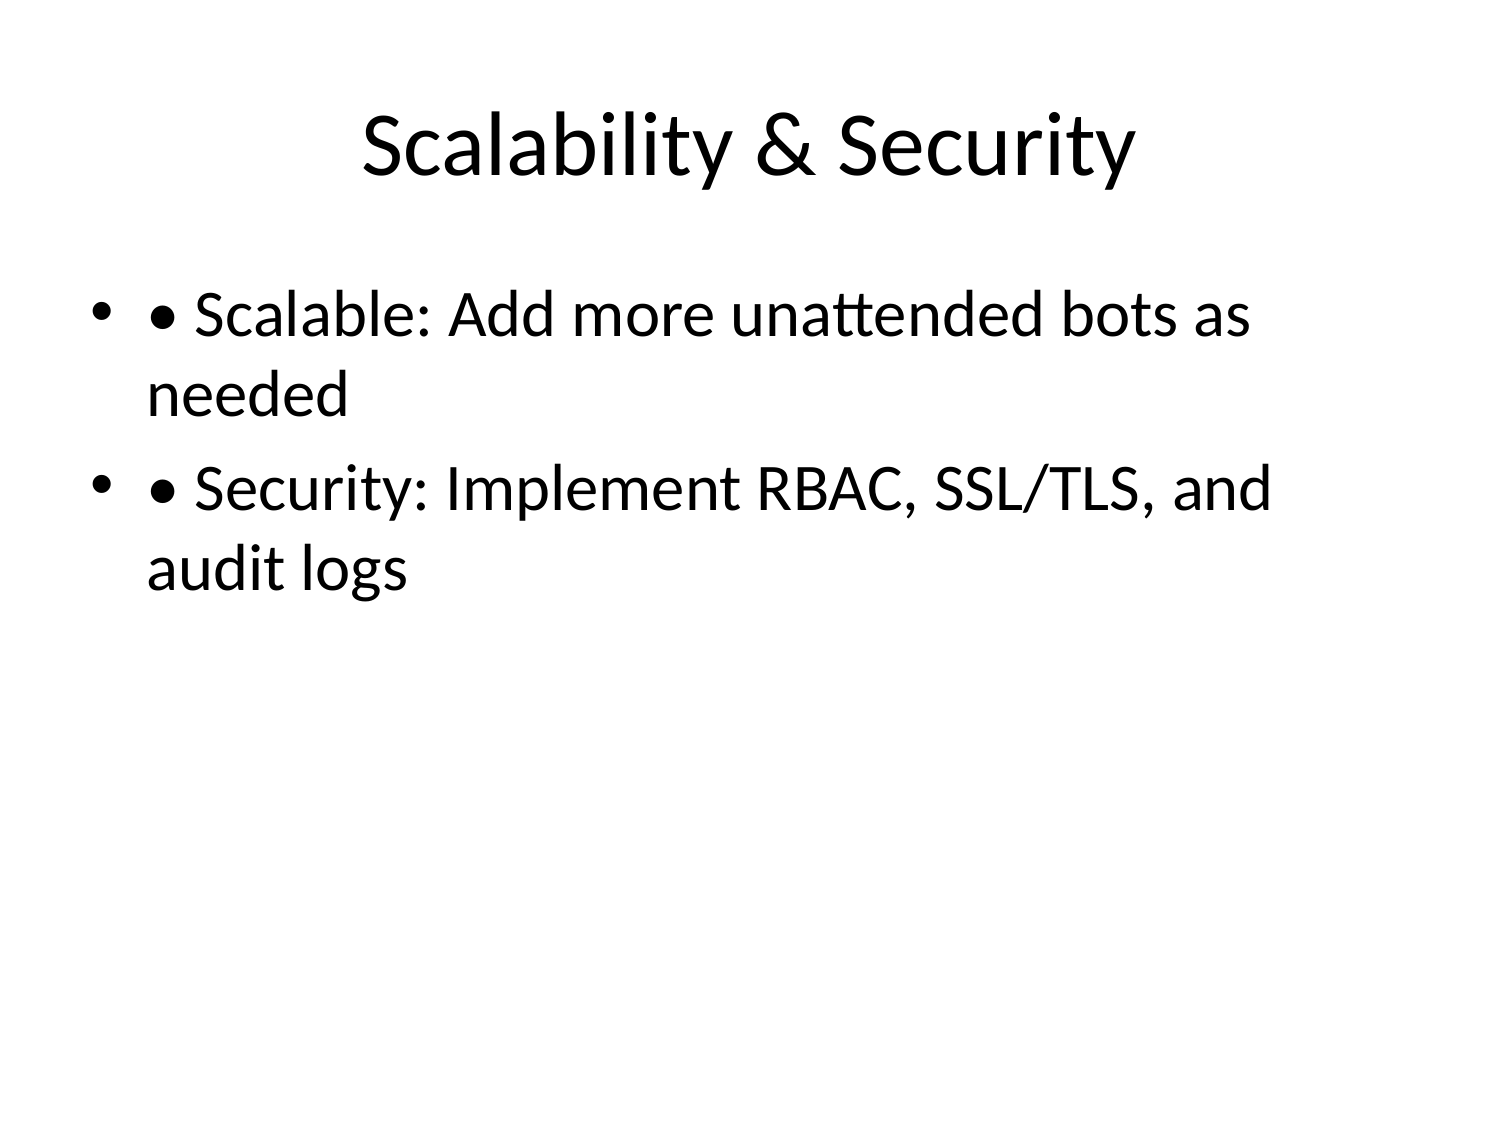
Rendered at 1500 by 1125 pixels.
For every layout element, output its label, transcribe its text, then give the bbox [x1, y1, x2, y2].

title Scalability & Security [75, 45, 1425, 233]
list • Scalable: Add more unattended bots as needed • Security: Implement RBAC, SSL/TLS, and audit logs [75, 262, 1425, 1005]
